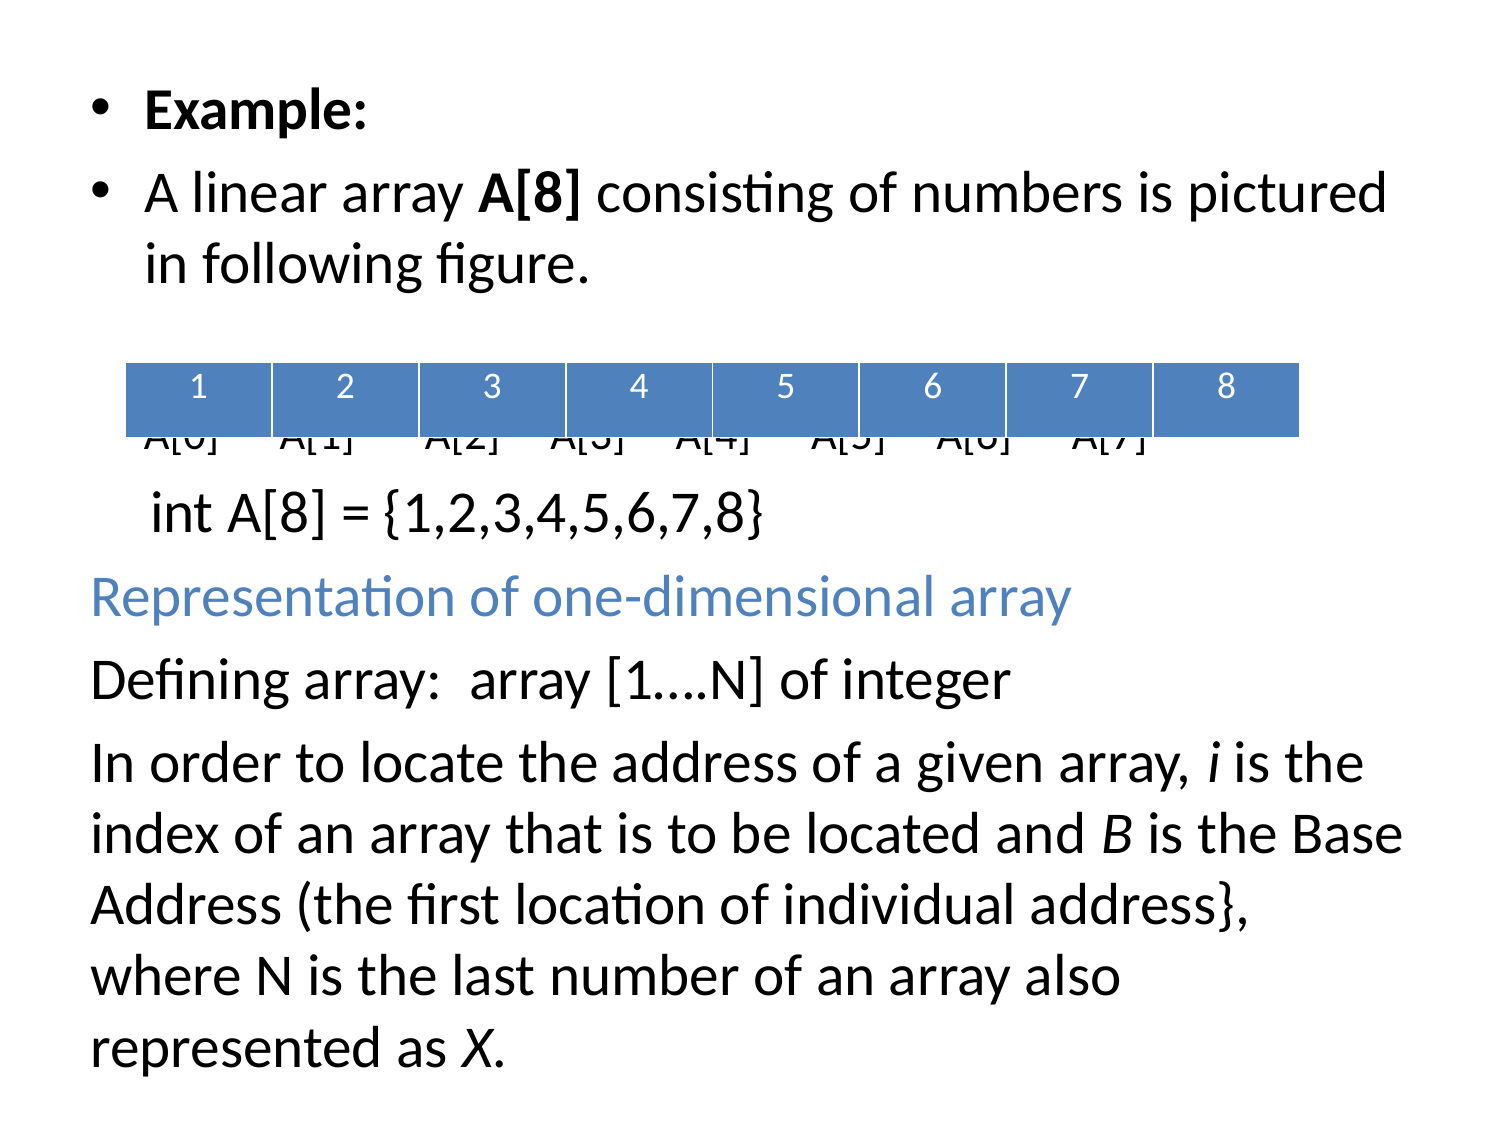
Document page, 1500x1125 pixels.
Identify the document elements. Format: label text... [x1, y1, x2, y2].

table_header 4 [567, 363, 712, 437]
table_header 2 [273, 363, 418, 437]
table_header 5 [713, 363, 858, 437]
table_header 6 [860, 363, 1005, 437]
table_header 7 [1007, 363, 1152, 437]
table_header 1 [126, 363, 271, 437]
table_header 3 [420, 363, 565, 437]
table_header 8 [1154, 363, 1299, 437]
list Example: A linear array A[8] consisting of numbers is pictured in following figure. A[0] A[1] A[2] A[3] A[4] A[5] A[6] A[7] int A[8] = {1,2,3,4,5,6,7,8} Representation of one-dimensional array Defining array: array [1….N] of integer In order to locate the address of a given array, i is the index of an array that is to be located and B is the Base Address (the first location of individual address}, where N is the last number of an array also represented as X. [75, 62, 1425, 1088]
